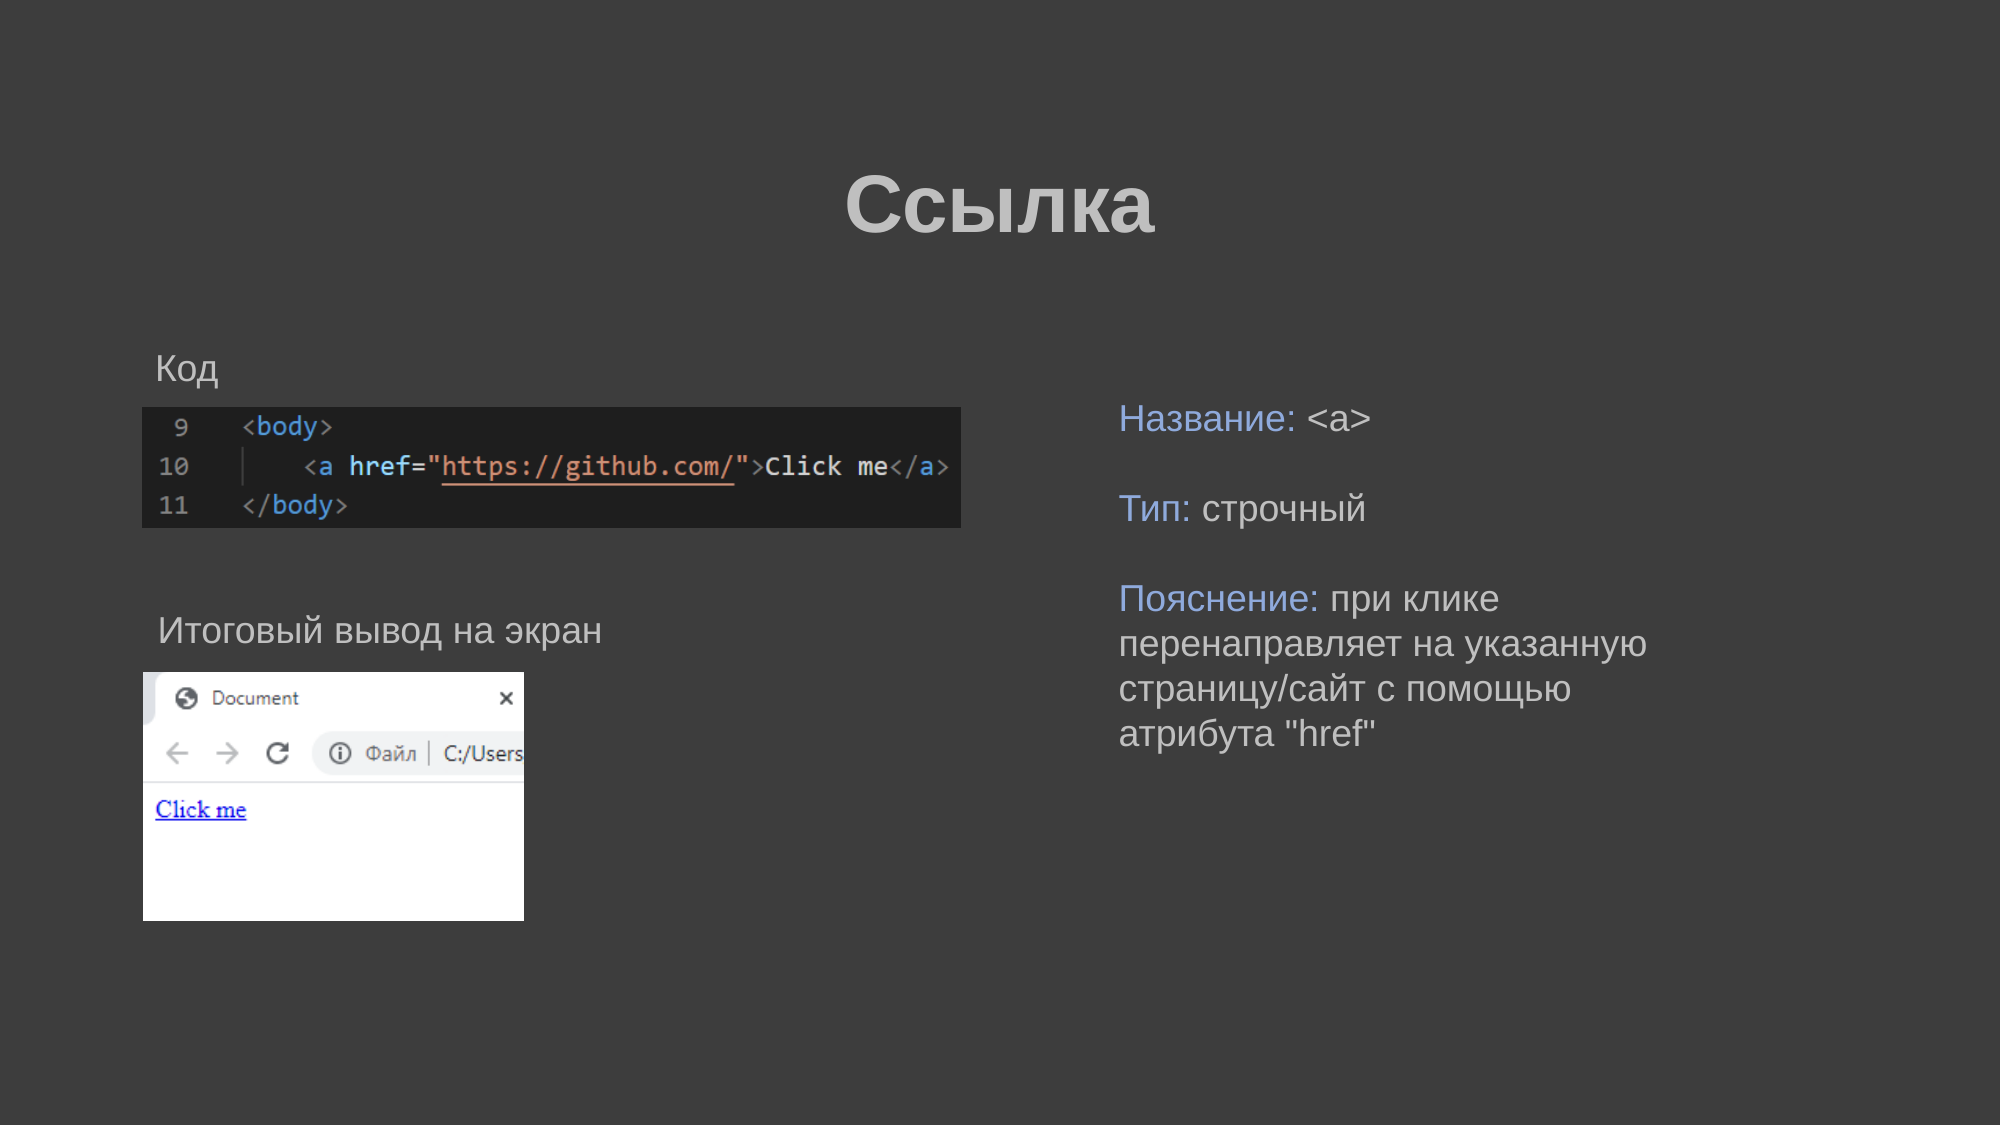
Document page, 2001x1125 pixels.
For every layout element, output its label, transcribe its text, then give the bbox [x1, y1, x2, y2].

text_box Код [139, 336, 590, 397]
title Ссылка [173, 153, 1827, 258]
text_box Название: <а> Тип: строчный Пояснение: при клике перенаправляет на указанную страницу/сайт с помощью атрибута "href" [1103, 386, 1758, 762]
picture [142, 407, 961, 528]
picture [143, 672, 524, 921]
text_box Итоговый вывод на экран [142, 598, 633, 659]
